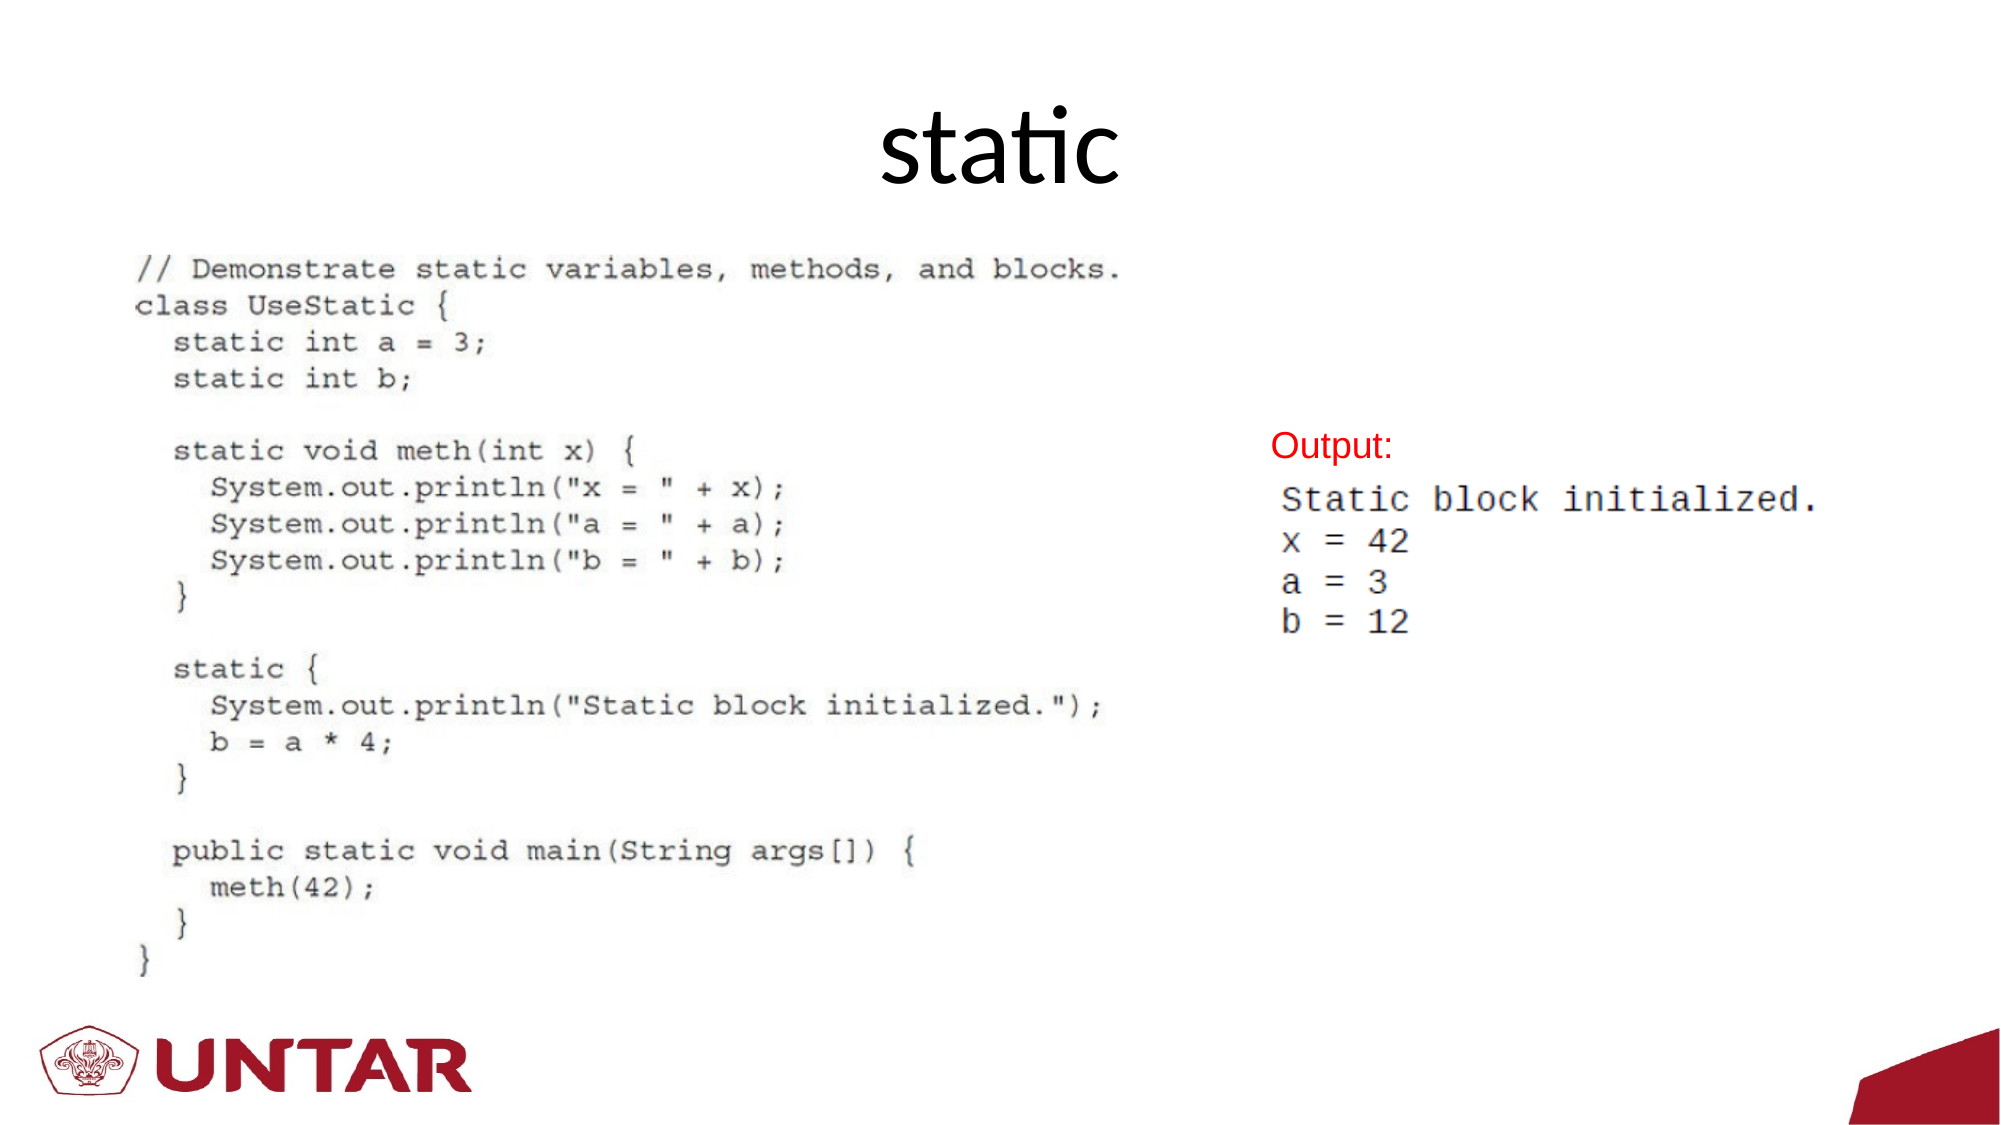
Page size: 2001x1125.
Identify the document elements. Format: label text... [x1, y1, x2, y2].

text_box Output: [1255, 414, 1673, 474]
title static [99, 45, 1900, 233]
picture [0, 0, 2000, 1125]
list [124, 232, 1137, 989]
